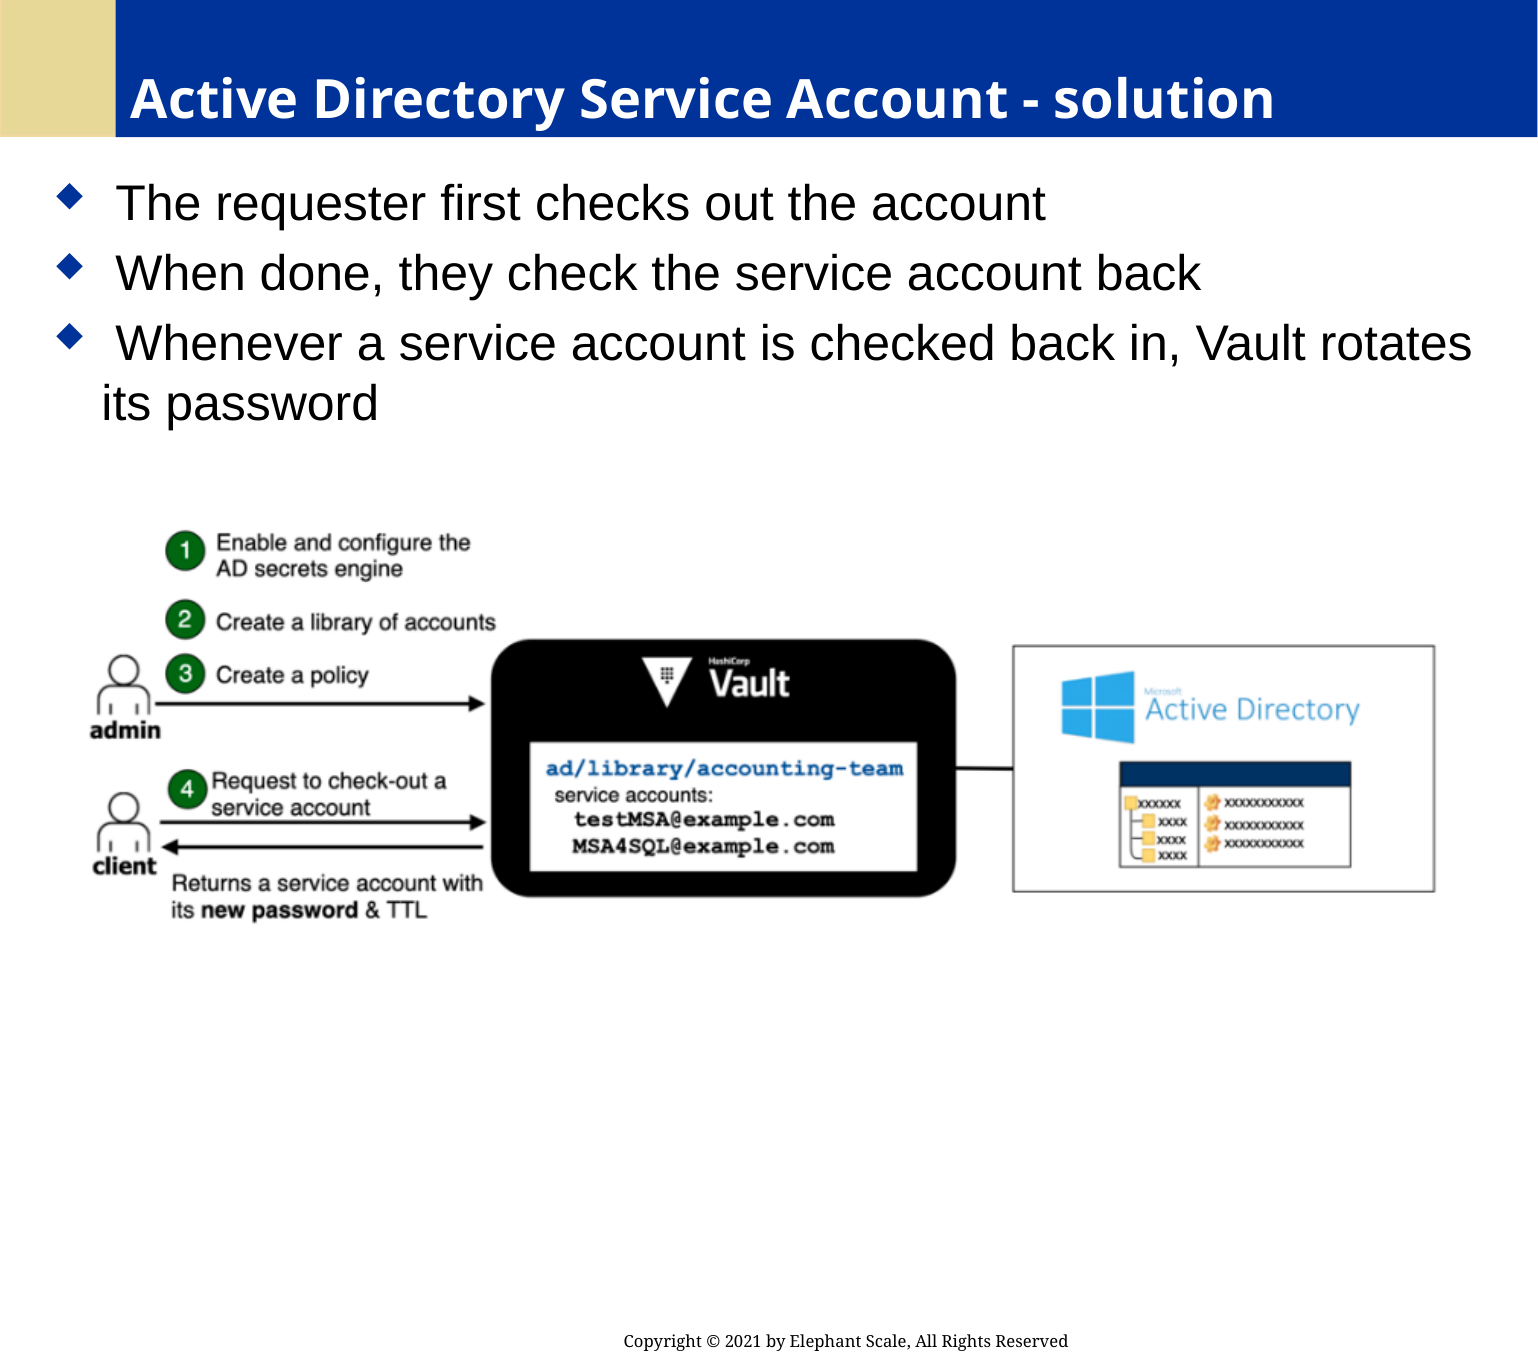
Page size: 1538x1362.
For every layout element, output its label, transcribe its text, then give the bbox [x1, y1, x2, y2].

title Active Directory Service Account - solution [115, 0, 1538, 138]
picture [56, 509, 1472, 938]
list The requester first checks out the account When done, they check the service account back Whenever a service account is checked back in, Vault rotates its password [38, 162, 1500, 1284]
picture [0, 0, 115, 137]
text_box Copyright © 2021 by Elephant Scale, All Rights Reserved [608, 1322, 1085, 1358]
